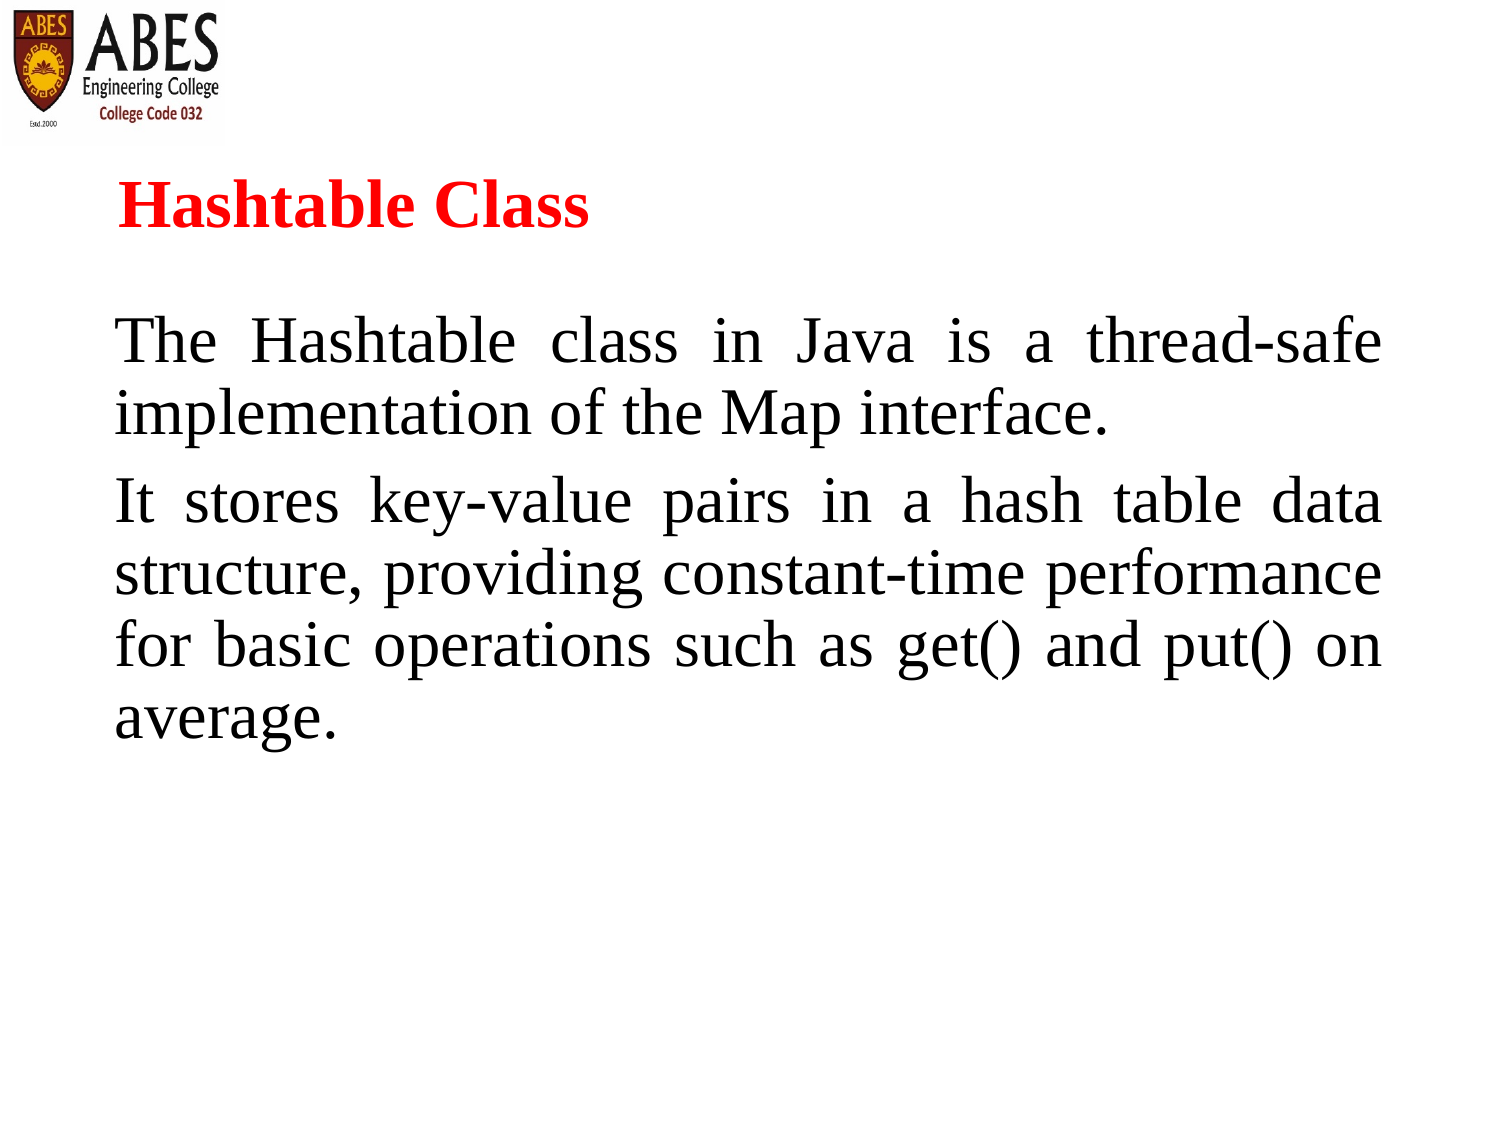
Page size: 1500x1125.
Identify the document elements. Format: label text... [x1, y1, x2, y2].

list The Hashtable class in Java is a thread-safe implementation of the Map interface. It stores key-value pairs in a hash table data structure, providing constant-time performance for basic operations such as get() and put() on average. [103, 299, 1397, 1014]
picture [2, 0, 225, 146]
title Hashtable Class [103, 59, 1397, 278]
